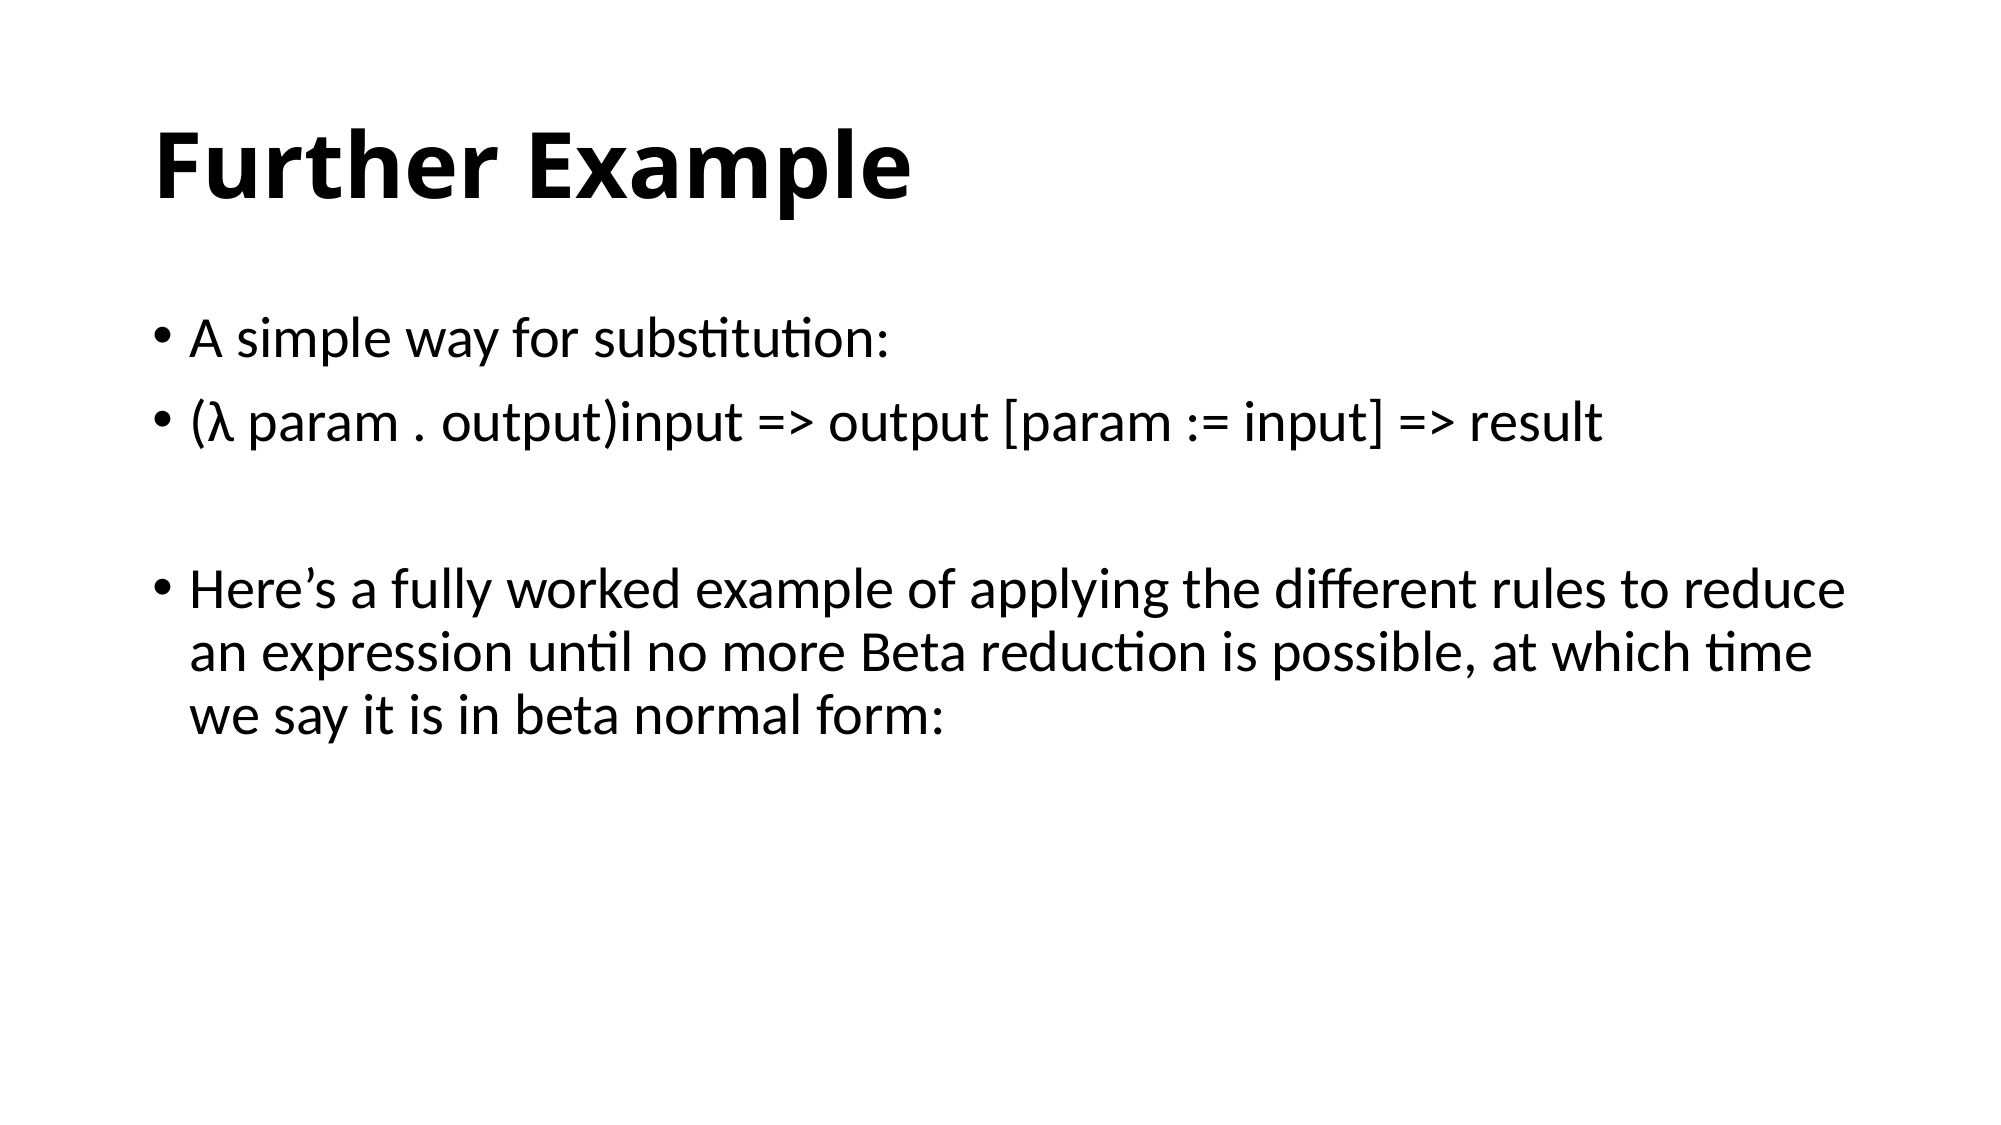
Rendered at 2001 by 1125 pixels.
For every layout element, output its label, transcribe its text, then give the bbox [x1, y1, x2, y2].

list A simple way for substitution: (λ param . output)input => output [param := input] => result Here’s a fully worked example of applying the different rules to reduce an expression until no more Beta reduction is possible, at which time we say it is in beta normal form: [137, 299, 1863, 1014]
title Further Example [137, 59, 1863, 278]
